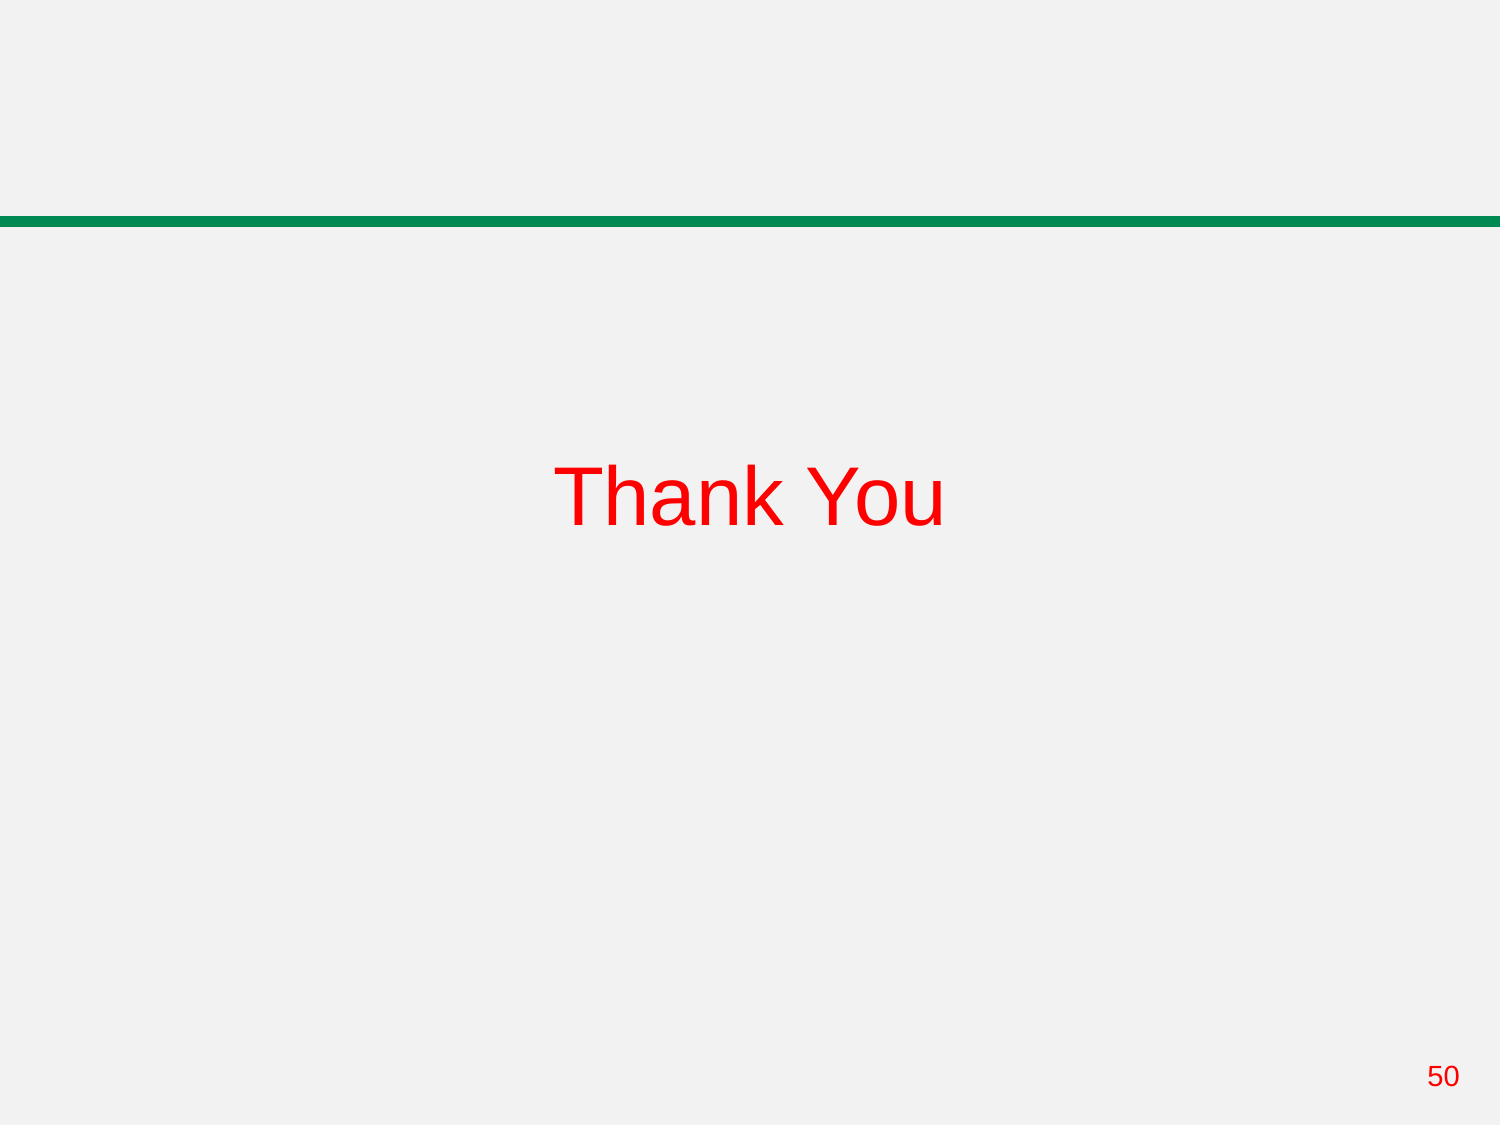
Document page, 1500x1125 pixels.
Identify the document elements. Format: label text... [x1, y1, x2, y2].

title Thank You [0, 387, 1500, 550]
